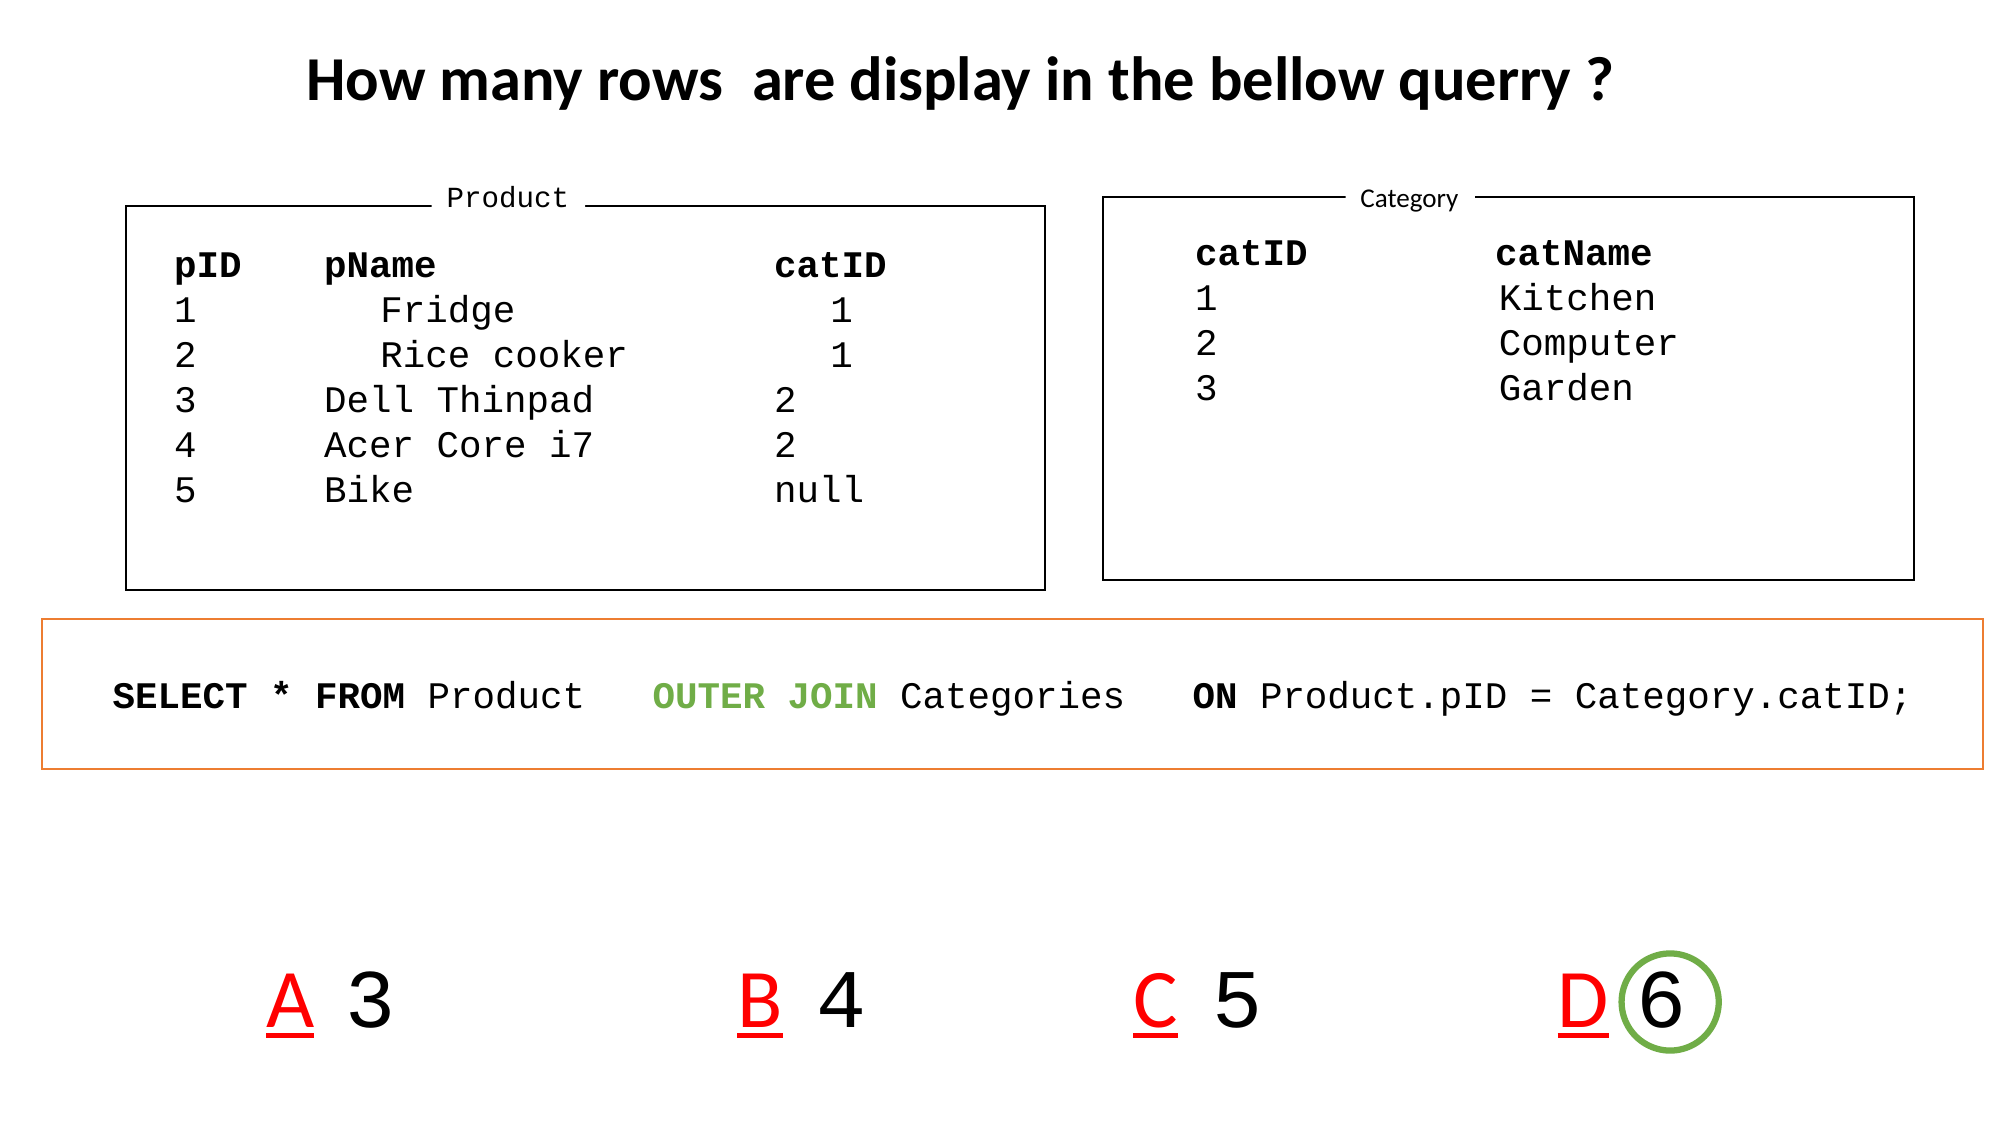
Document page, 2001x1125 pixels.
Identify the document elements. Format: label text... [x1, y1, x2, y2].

text_box How many rows are display in the bellow querry ? [291, 30, 1644, 121]
text_box 3 [330, 936, 406, 1052]
text_box SELECT * FROM Product OUTER JOIN Categories ON Product.pID = Category.catID; [41, 618, 1984, 769]
text_box [1103, 196, 1914, 581]
text_box A [251, 936, 330, 1052]
text_box D [1542, 936, 1621, 1052]
text_box 6 [1621, 936, 1698, 995]
text_box 4 [801, 936, 877, 1052]
text_box C [1118, 936, 1197, 1052]
text_box Category [1345, 172, 1475, 220]
text_box pID pName catID Fridge 1 Rice cooker 1 3 Dell Thinpad 2 4 Acer Core i7 2 5 Bike null [159, 232, 1013, 518]
text_box 5 [1197, 936, 1273, 1052]
text_box 6 [1621, 1009, 1698, 1052]
text_box catID catName Kitchen Computer Garden [1180, 220, 1698, 461]
text_box Product [431, 171, 586, 222]
text_box B [722, 936, 801, 1052]
text_box [1621, 953, 1719, 1051]
text_box [126, 206, 1046, 590]
